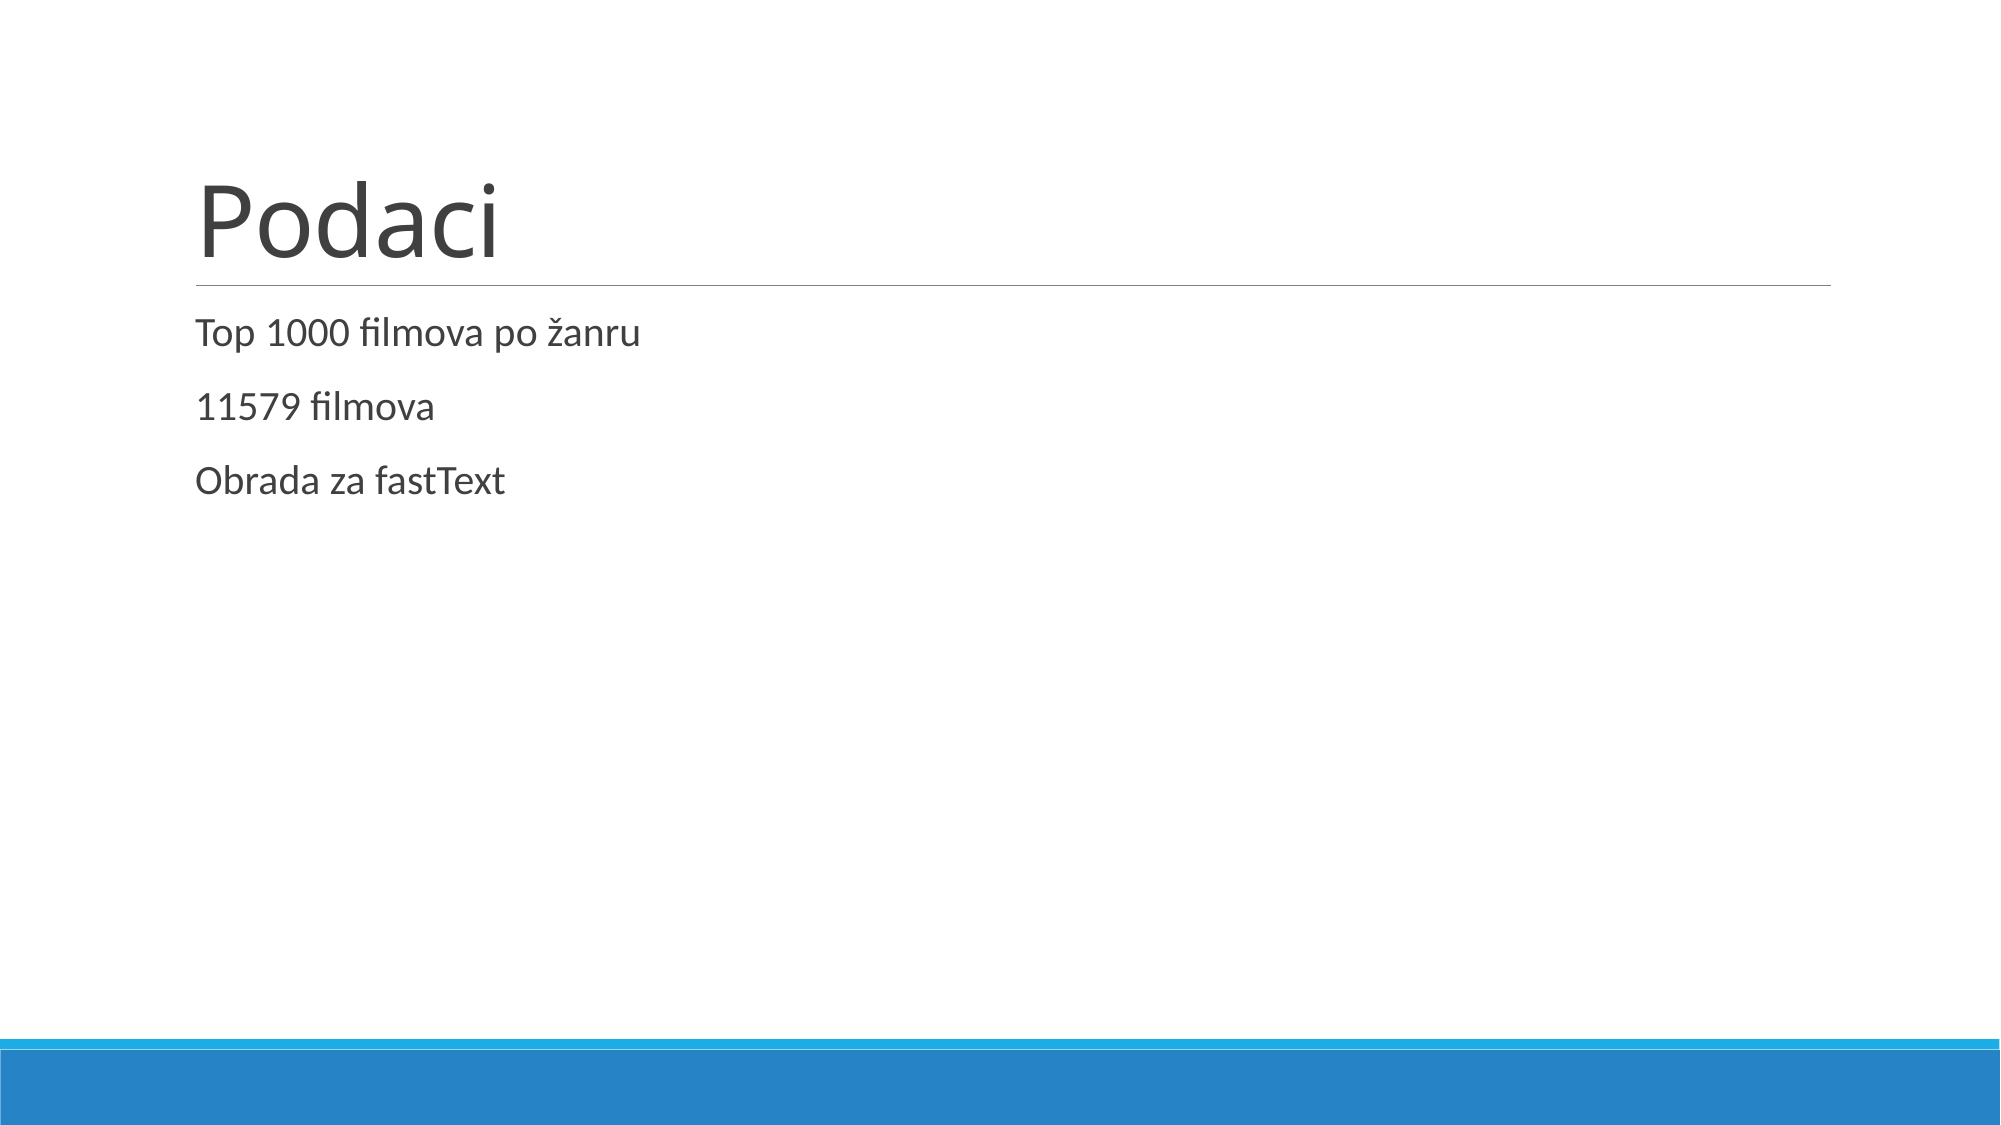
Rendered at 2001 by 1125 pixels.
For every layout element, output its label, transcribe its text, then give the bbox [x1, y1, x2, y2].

list Top 1000 filmova po žanru 11579 filmova Obrada za fastText [180, 302, 1830, 963]
title Podaci [180, 47, 1830, 285]
